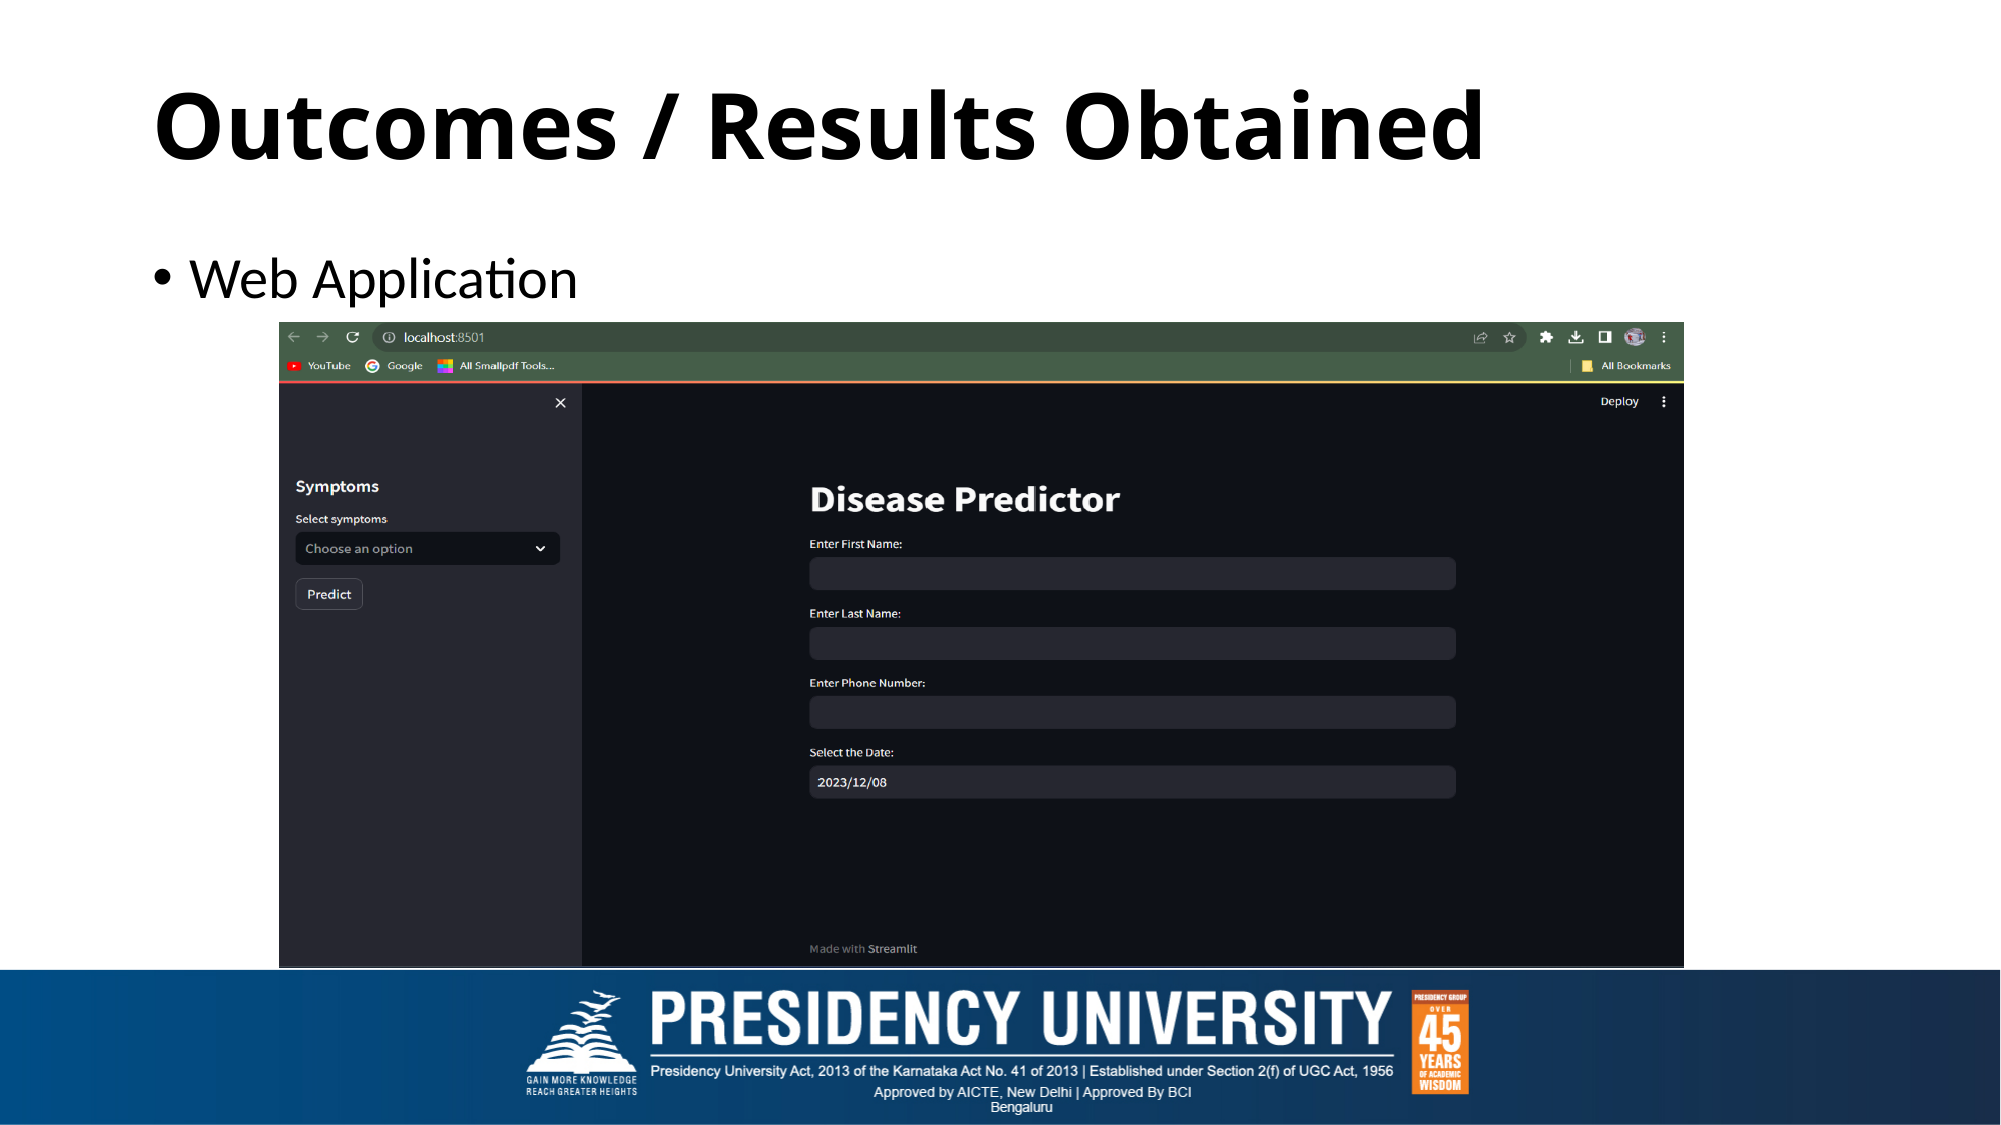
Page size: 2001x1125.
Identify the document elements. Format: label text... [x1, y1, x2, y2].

title Outcomes / Results Obtained [137, 59, 1863, 200]
list Web Application [137, 241, 1863, 955]
picture [0, 0, 2001, 1125]
